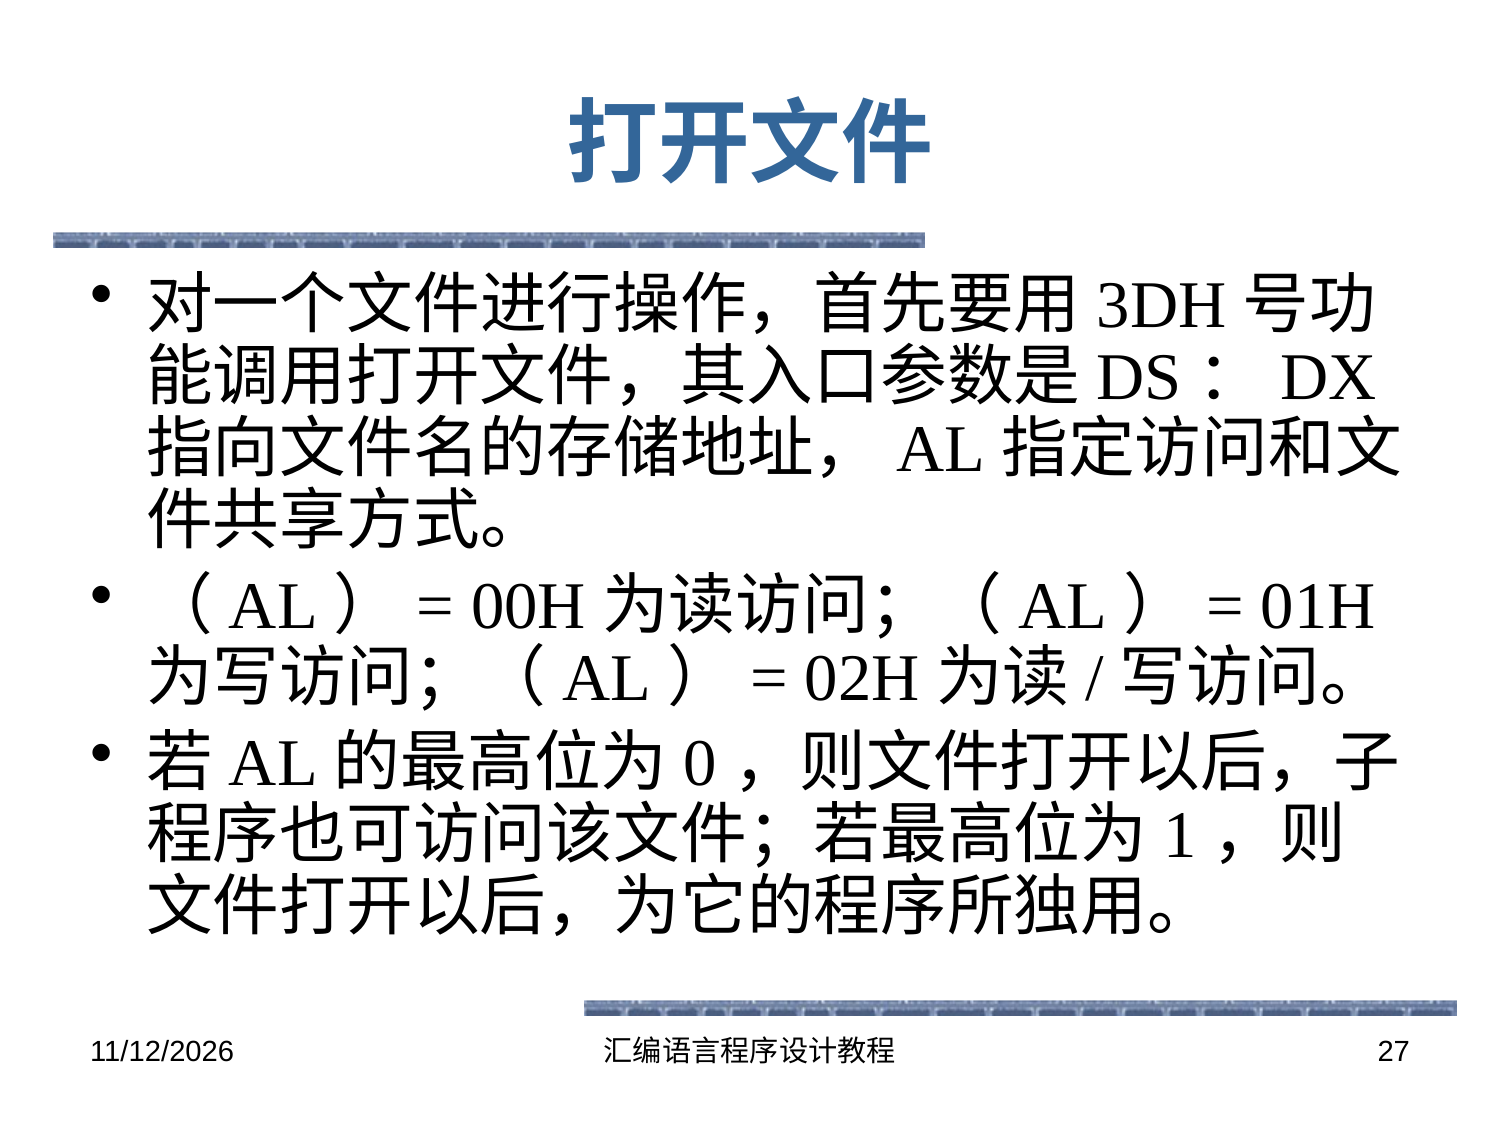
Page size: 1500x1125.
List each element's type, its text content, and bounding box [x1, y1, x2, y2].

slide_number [74, 1024, 426, 1103]
list 对一个文件进行操作，首先要用3DH号功能调用打开文件，其入口参数是DS：DX指向文件名的存储地址，AL指定访问和文件共享方式。 （AL）= 00H为读访问；（AL）= 01H为写访问；（AL）= 02H为读/写访问。 若AL的最高位为0，则文件打开以后，子程序也可访问该文件；若最高位为1，则文件打开以后，为它的程序所独用。 [74, 262, 1426, 1006]
slide_number 27 [1074, 1024, 1426, 1103]
title 打开文件 [74, 44, 1426, 233]
picture [584, 999, 1457, 1016]
footer 汇编语言程序设计教程 [512, 1024, 988, 1103]
picture [53, 231, 925, 248]
